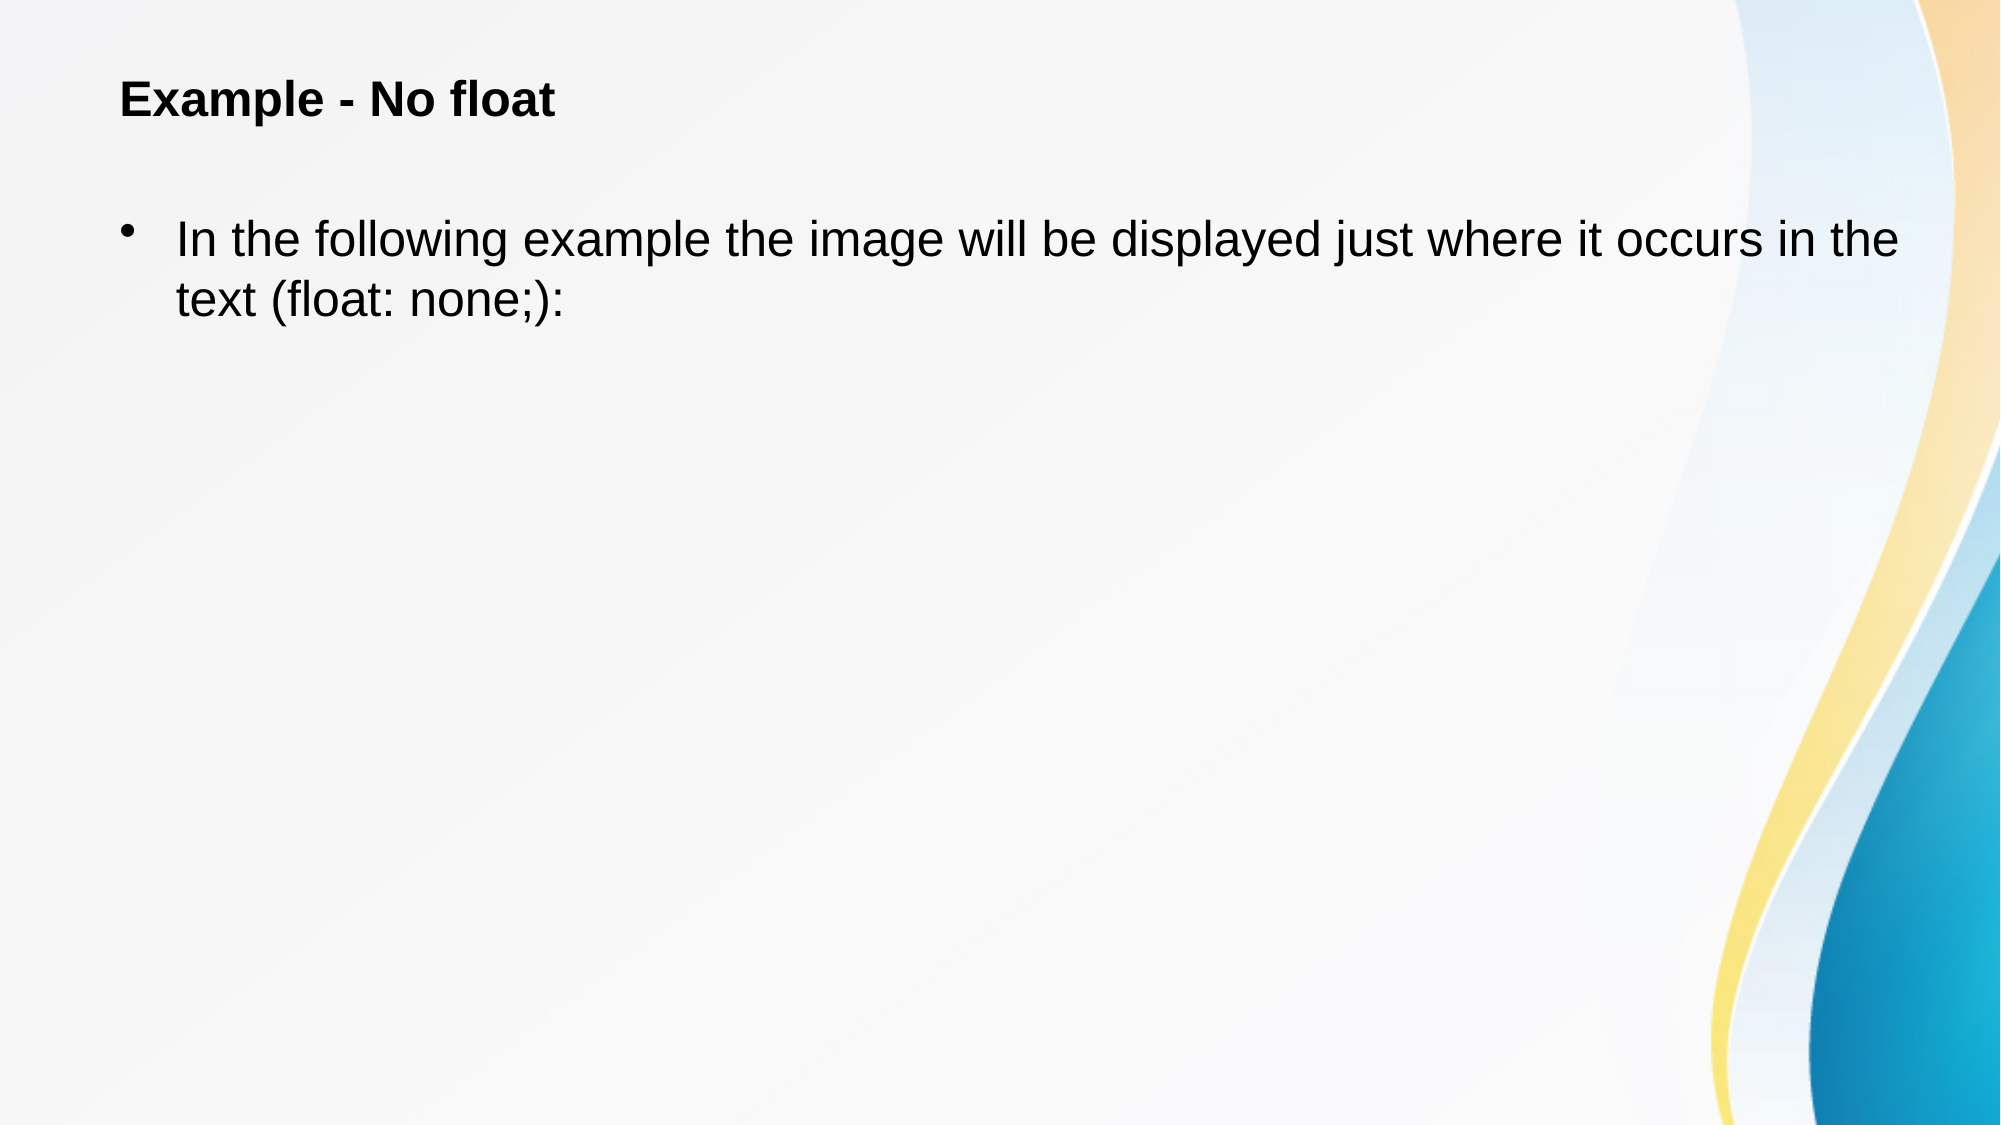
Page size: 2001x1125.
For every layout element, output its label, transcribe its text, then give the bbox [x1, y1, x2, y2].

picture [0, 0, 2001, 1125]
list Example - No float In the following example the image will be displayed just where it occurs in the text (float: none;): [104, 58, 1920, 1091]
